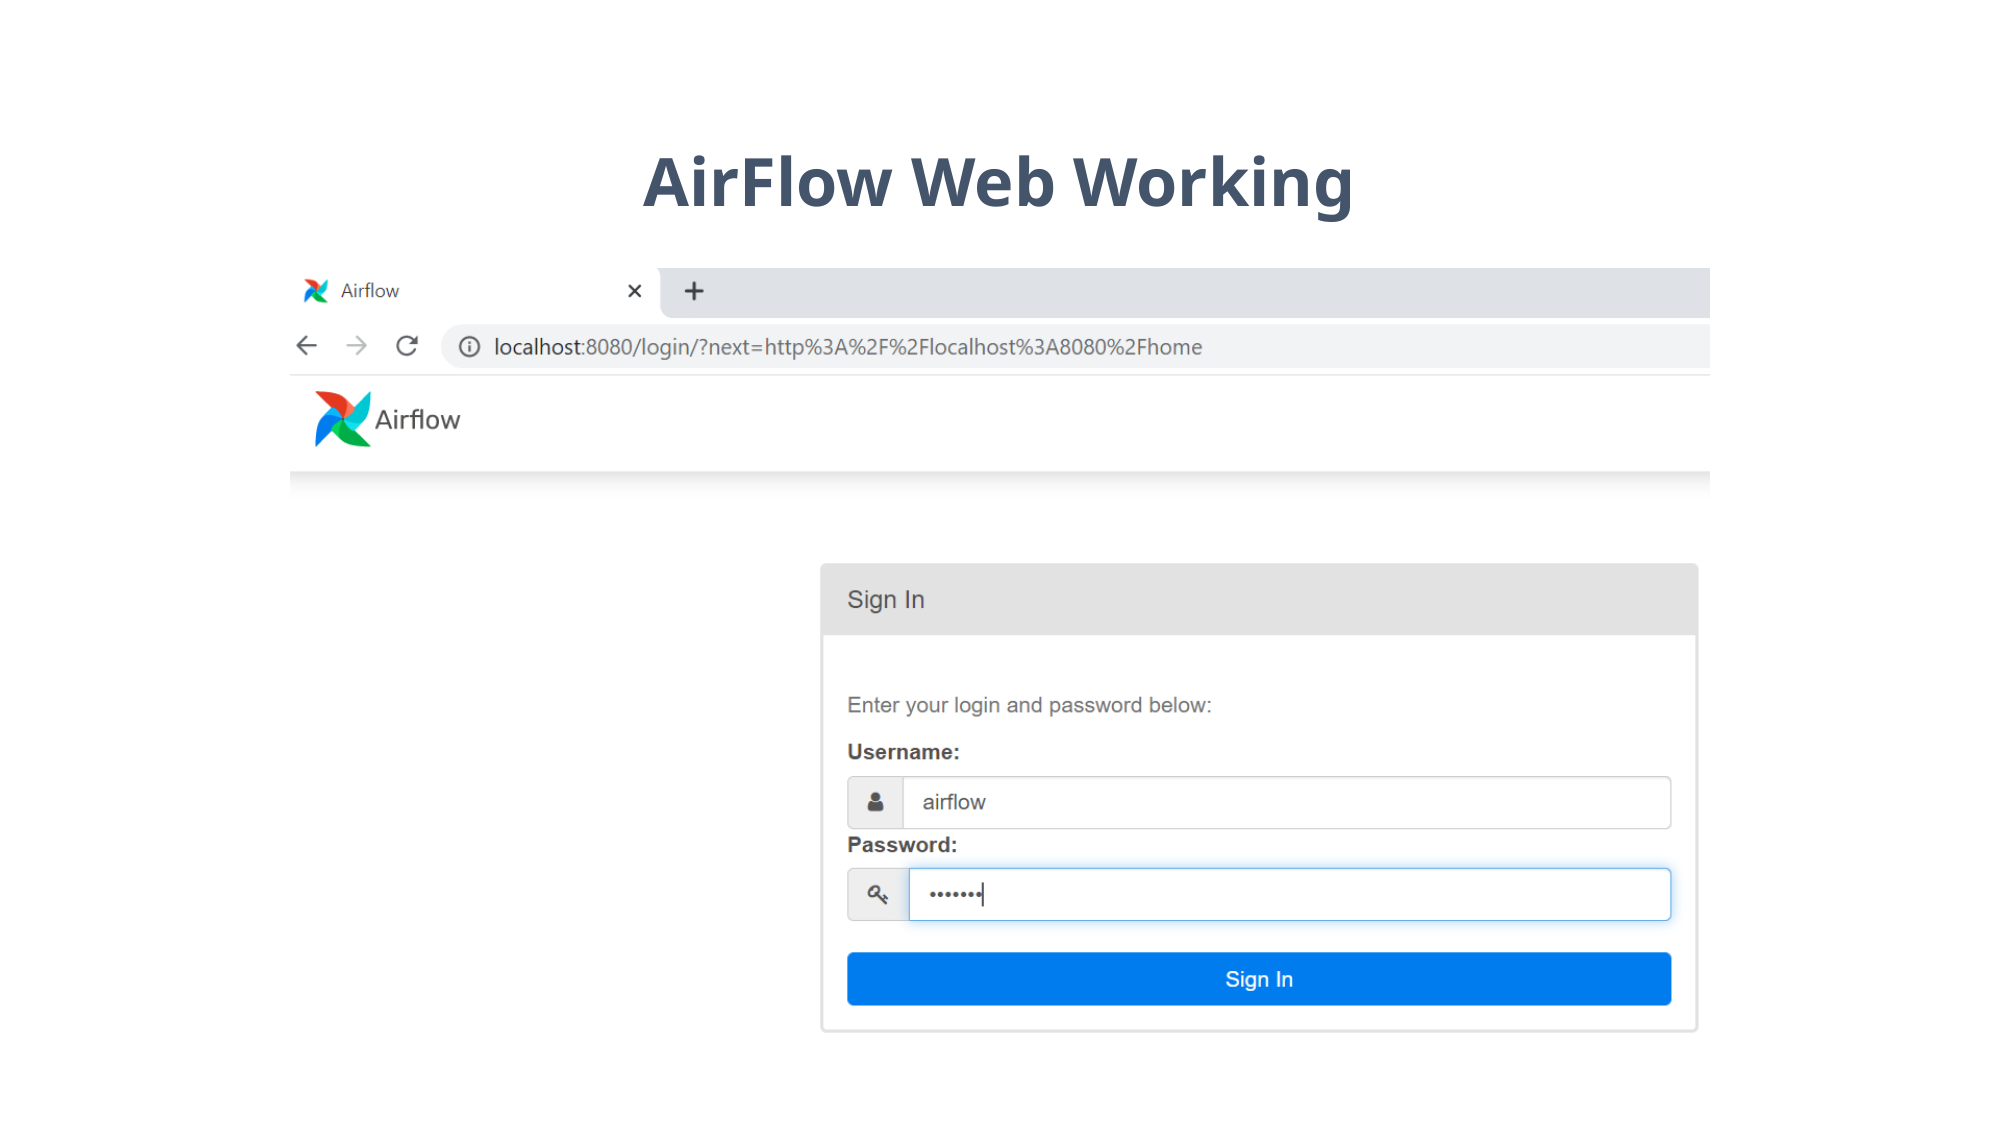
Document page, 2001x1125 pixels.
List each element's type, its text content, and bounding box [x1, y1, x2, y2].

picture [289, 268, 1710, 1065]
title AirFlow Web Working [123, 60, 1877, 229]
